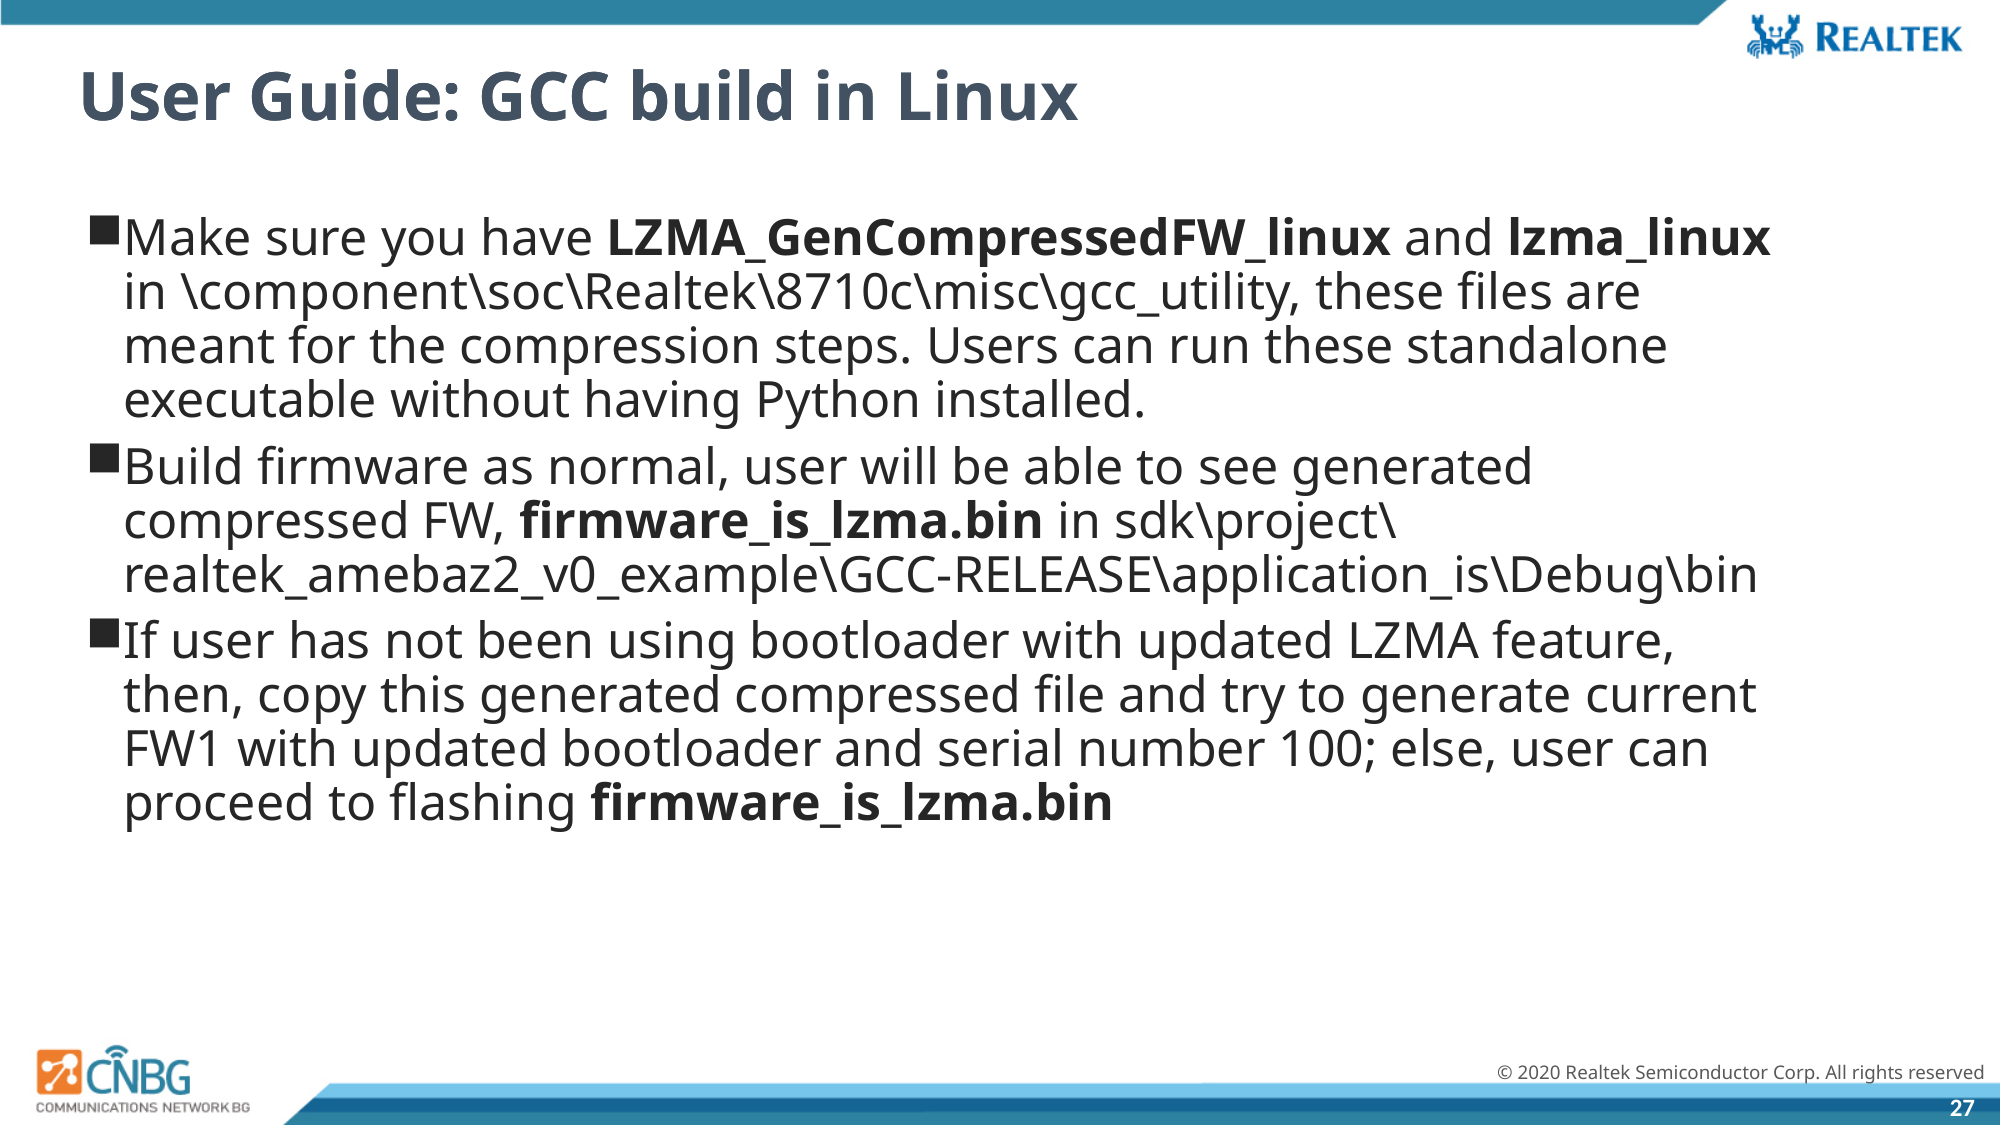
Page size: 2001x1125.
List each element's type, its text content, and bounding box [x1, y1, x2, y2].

slide_number 27 [1917, 1083, 2000, 1125]
list Make sure you have LZMA_GenCompressedFW_linux and lzma_linux in \component\soc\Realtek\8710c\misc\gcc_utility, these files are meant for the compression steps. Users can run these standalone executable without having Python installed. Build firmware as normal, user will be able to see generated compressed FW, firmware_is_lzma.bin in sdk\project\realtek_amebaz2_v0_example\GCC-RELEASE\application_is\Debug\bin If user has not been using bootloader with updated LZMA feature, then, copy this generated compressed file and try to generate current FW1 with updated bootloader and serial number 100; else, user can proceed to flashing firmware_is_lzma.bin [70, 205, 1796, 919]
text_box User Guide: GCC build in Linux [63, 55, 1167, 143]
picture [0, 0, 2000, 1125]
